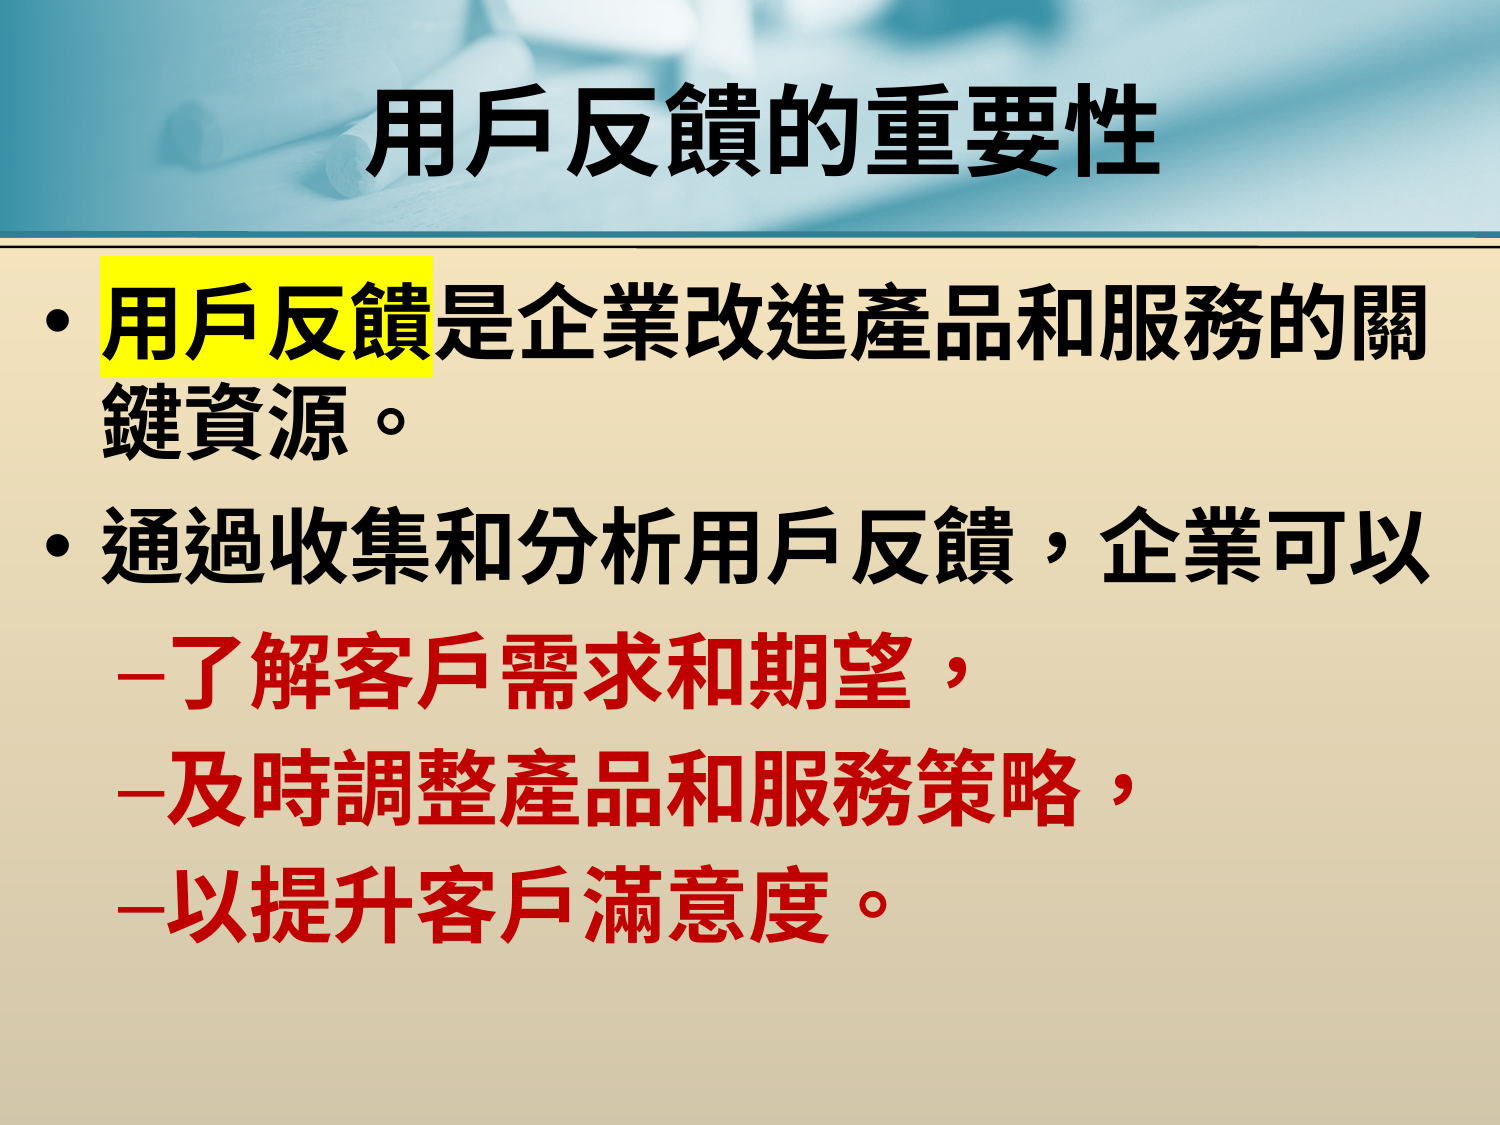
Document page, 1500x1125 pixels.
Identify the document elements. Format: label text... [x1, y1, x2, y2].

title 用戶反饋的重要性 [45, 24, 1481, 233]
list 用戶反饋是企業改進產品和服務的關鍵資源。 通過收集和分析用戶反饋，企業可以 了解客戶需求和期望， 及時調整產品和服務策略， 以提升客戶滿意度。 [29, 262, 1481, 1103]
